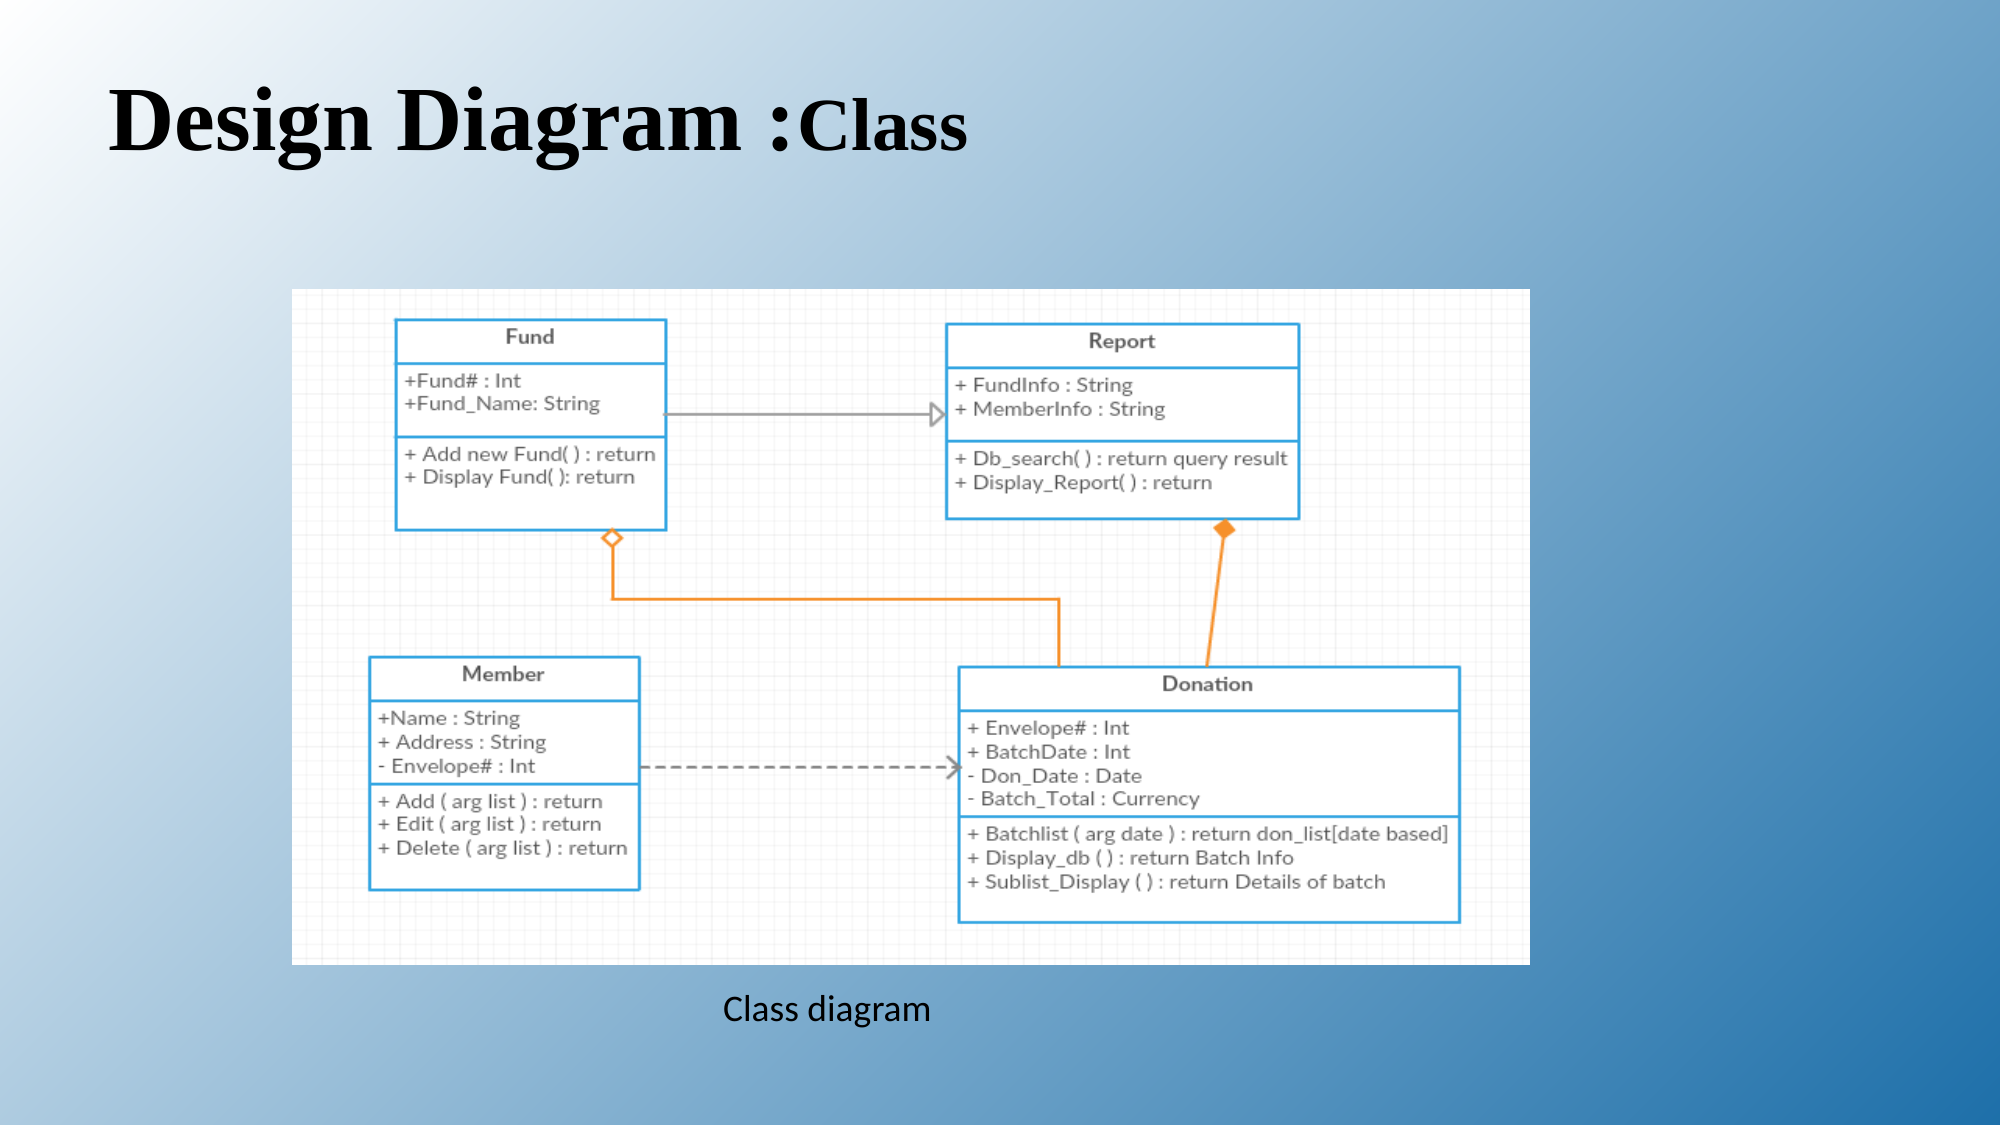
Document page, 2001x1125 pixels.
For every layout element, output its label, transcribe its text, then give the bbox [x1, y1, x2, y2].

picture [292, 289, 1530, 965]
text_box Class diagram [708, 976, 947, 1036]
title Design Diagram :Class [93, 0, 1819, 181]
